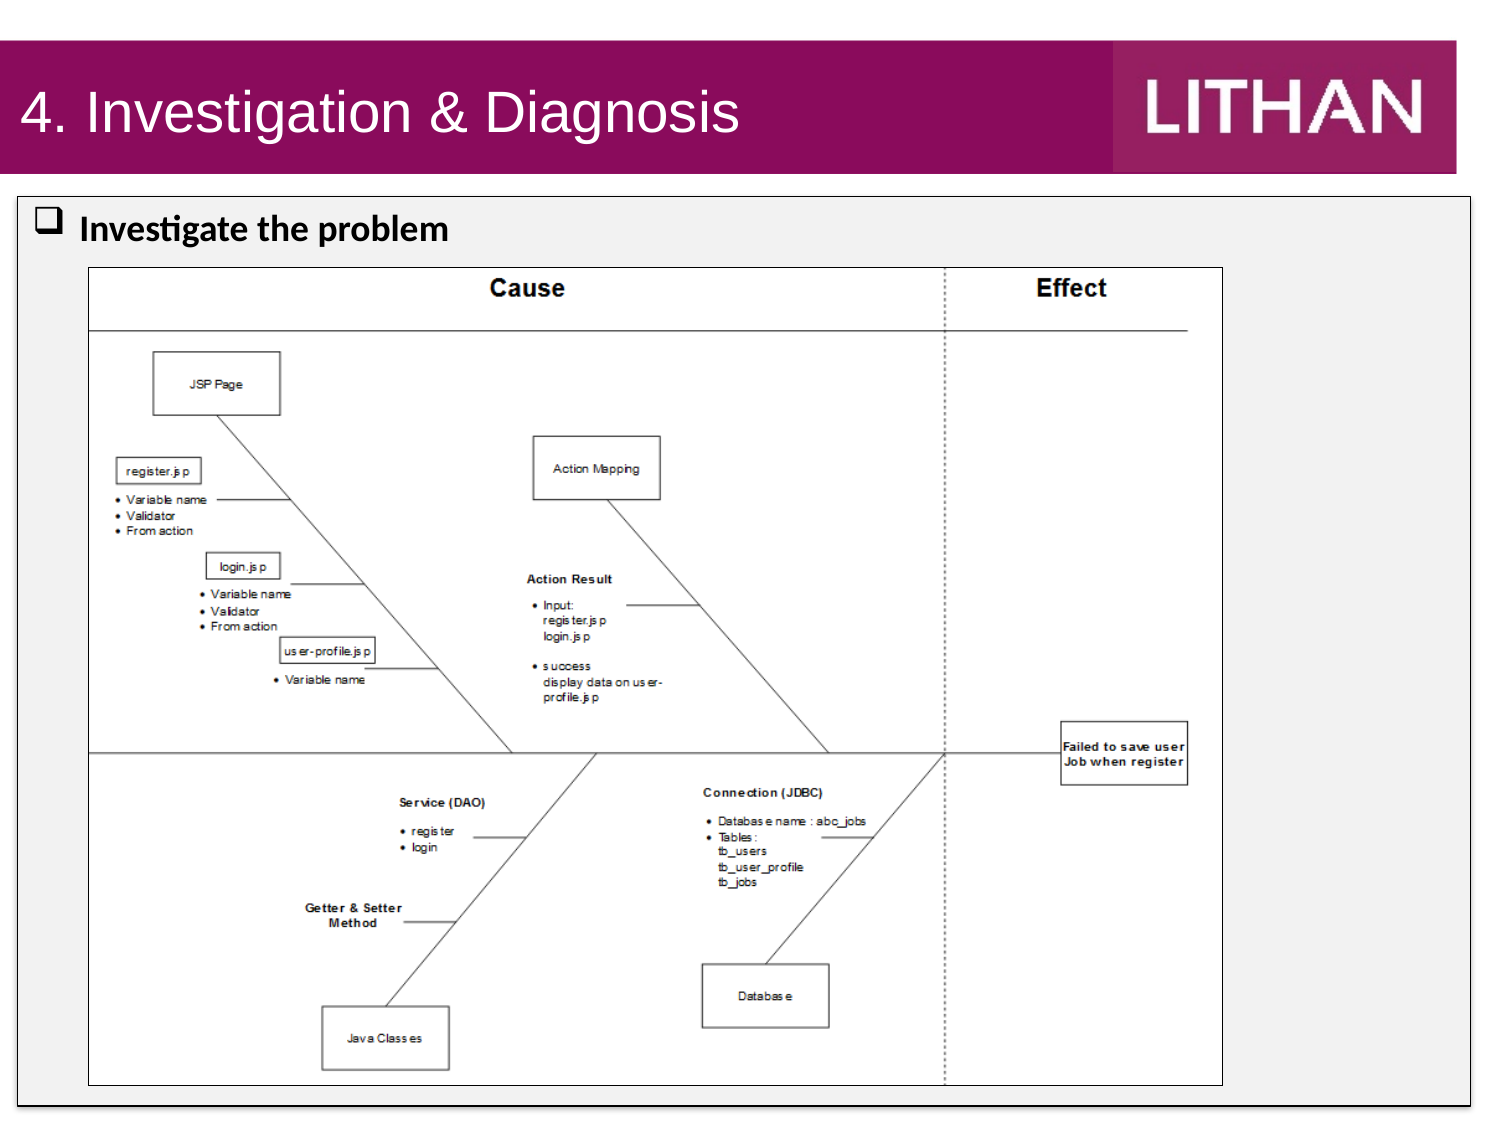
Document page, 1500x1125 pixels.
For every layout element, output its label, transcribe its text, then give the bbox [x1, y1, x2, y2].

picture [0, 37, 1460, 178]
text_box Investigate the problem [17, 196, 1471, 1107]
text_box 4. Investigation & Diagnosis [5, 66, 1104, 152]
picture [88, 266, 1223, 1086]
